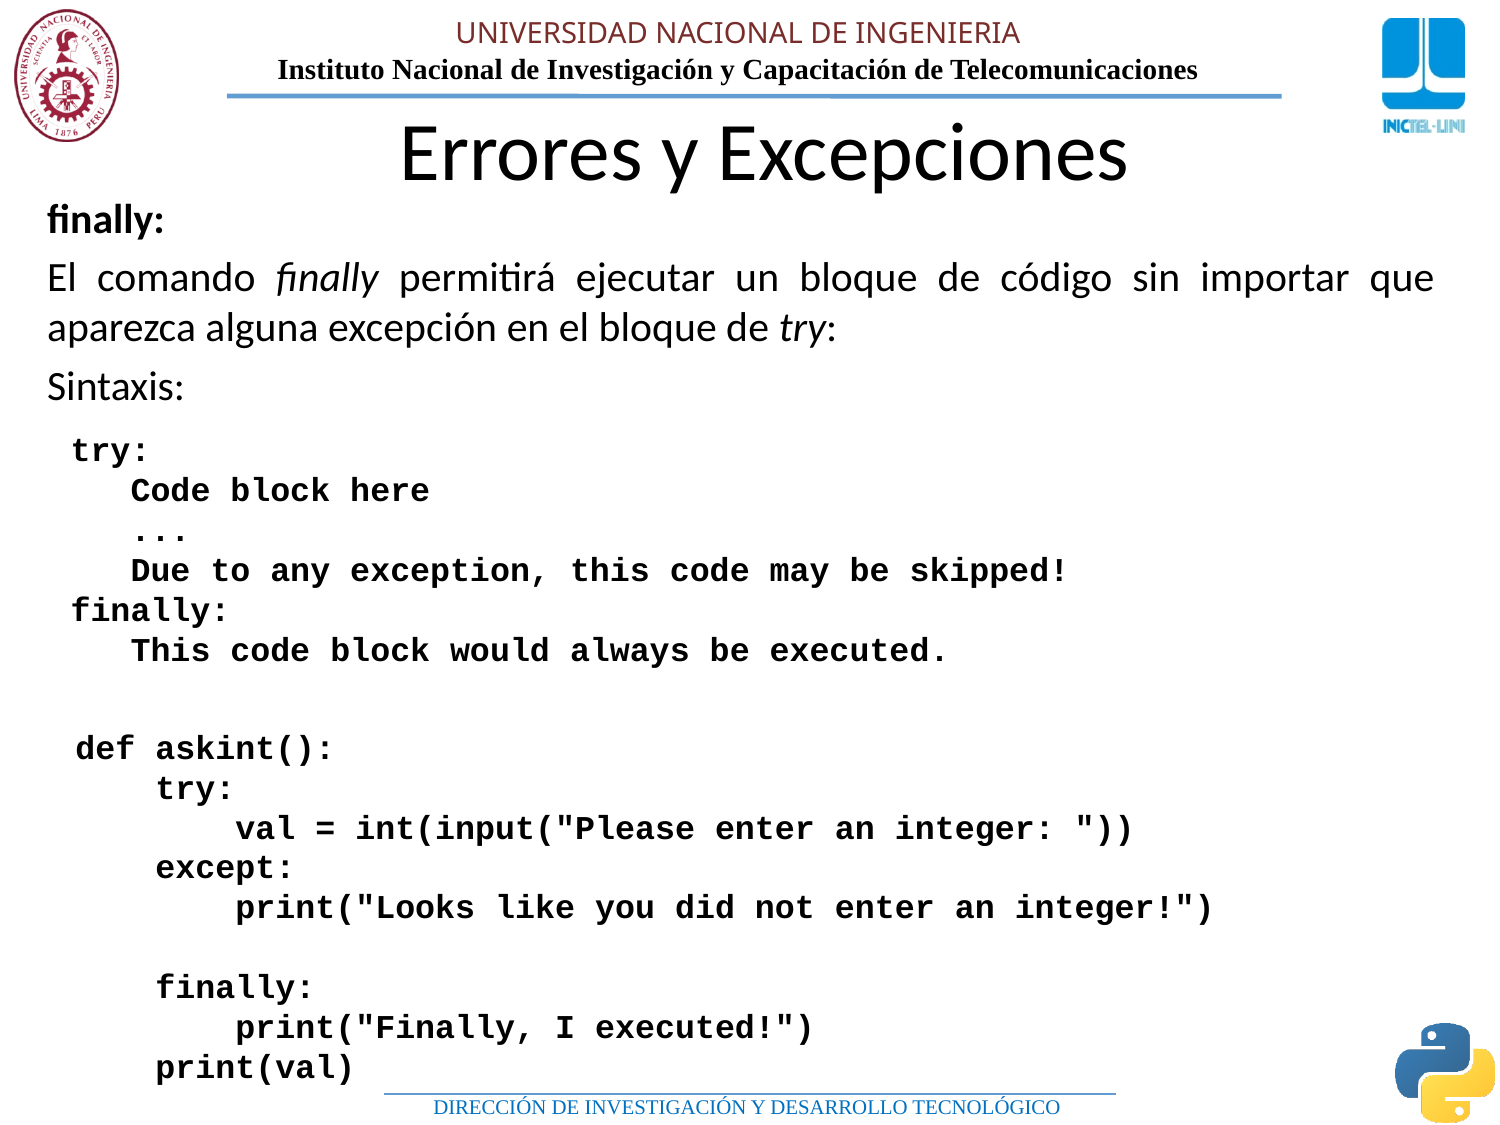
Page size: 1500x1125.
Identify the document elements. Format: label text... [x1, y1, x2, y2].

list finally: El comando finally permitirá ejecutar un bloque de código sin importar que aparezca alguna excepción en el bloque de try: Sintaxis: [32, 184, 1450, 872]
title Errores y Excepciones [89, 90, 1440, 184]
picture [1440, 103, 1465, 133]
picture [1382, 18, 1389, 29]
picture [1395, 1022, 1496, 1123]
picture [14, 9, 119, 142]
picture [1458, 18, 1465, 24]
picture [1382, 18, 1465, 92]
text_box try: Code block here ... Due to any exception, this code may be skipped! finally: This code block would always be executed. [55, 420, 1474, 715]
text_box def askint(): try: val = int(input("Please enter an integer: ")) except: print("Looks like you did not enter an integer!") finally: print("Finally, I executed!") print(val) [60, 718, 1479, 1125]
